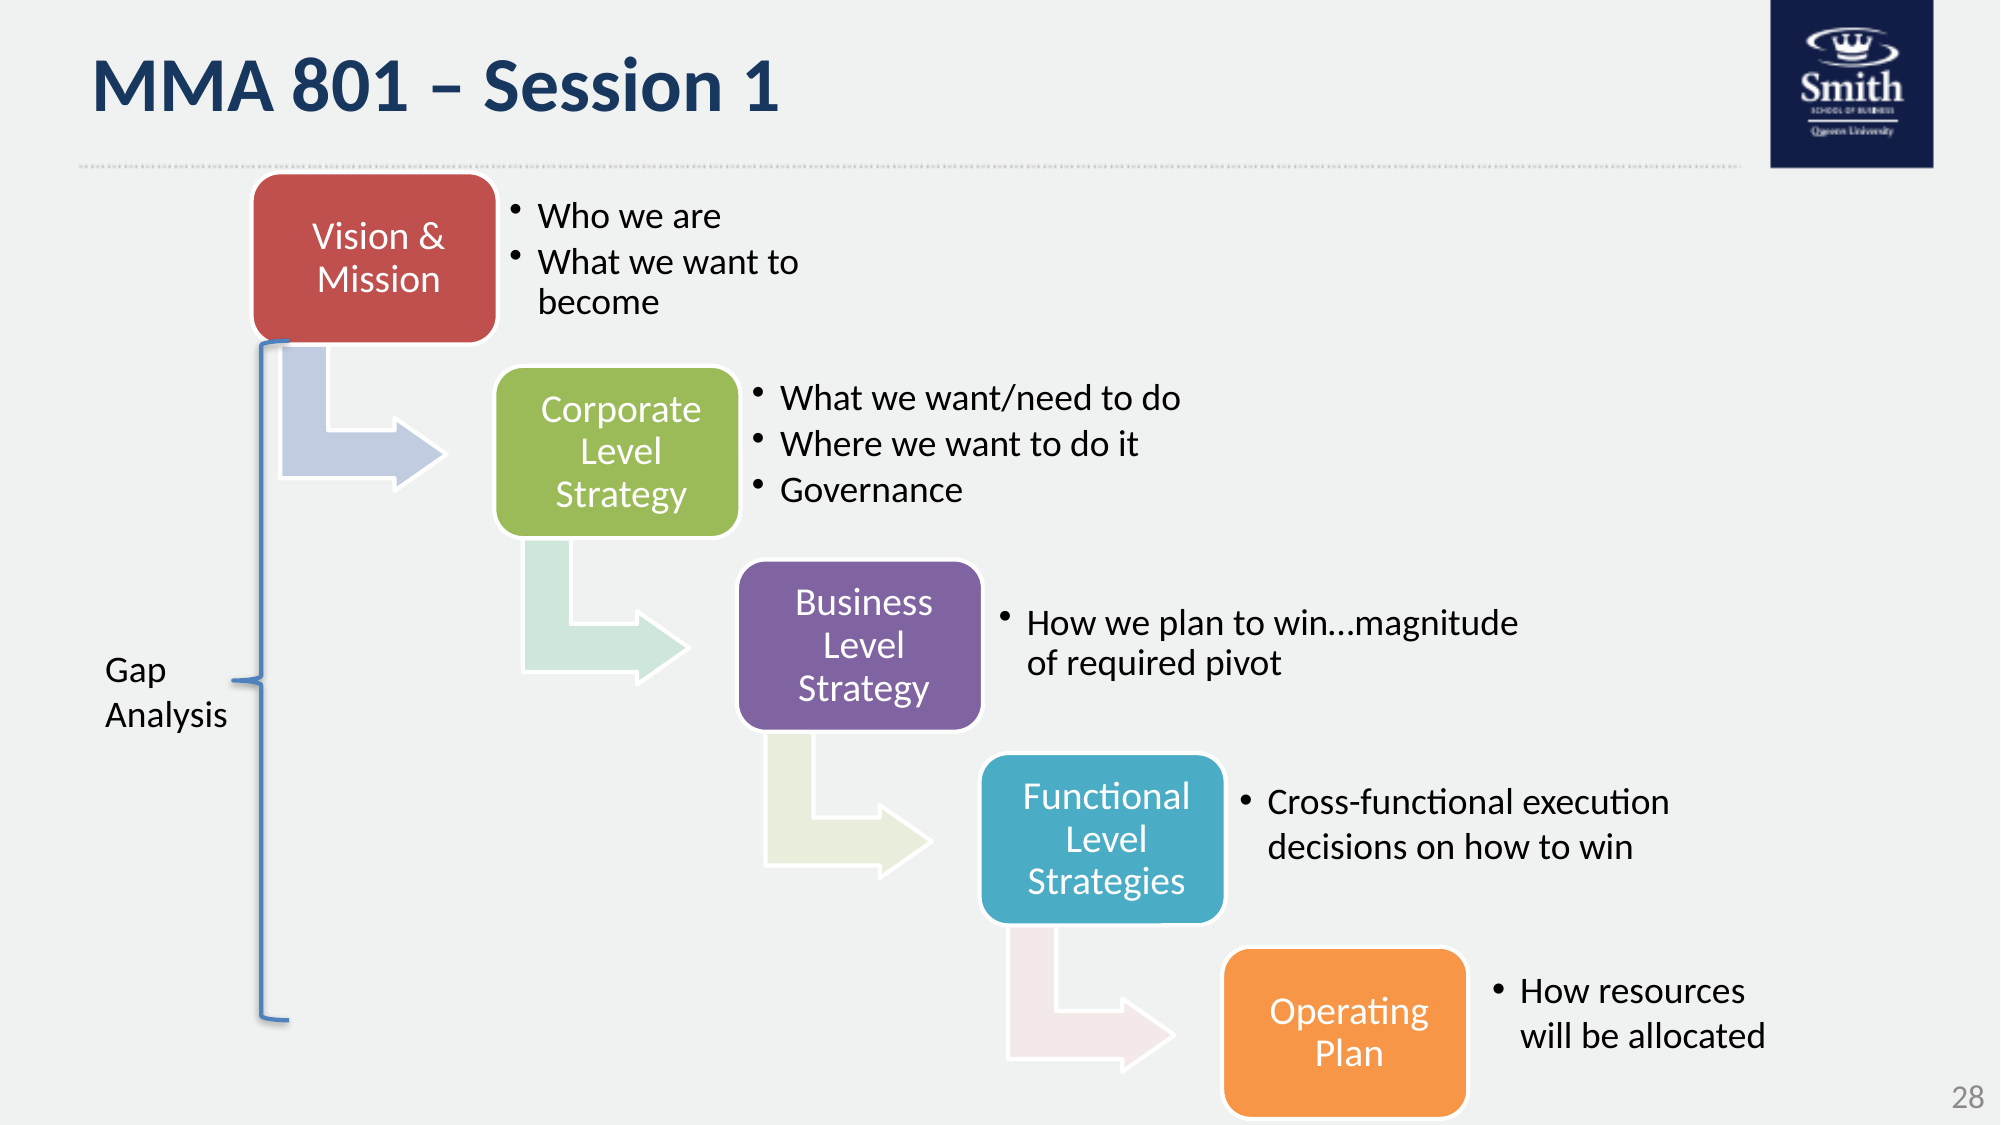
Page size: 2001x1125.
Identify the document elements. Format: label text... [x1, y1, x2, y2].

title MMA 801 – Session 1 [76, 9, 1717, 152]
slide_number 28 [1825, 1065, 2000, 1125]
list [0, 166, 1823, 1125]
